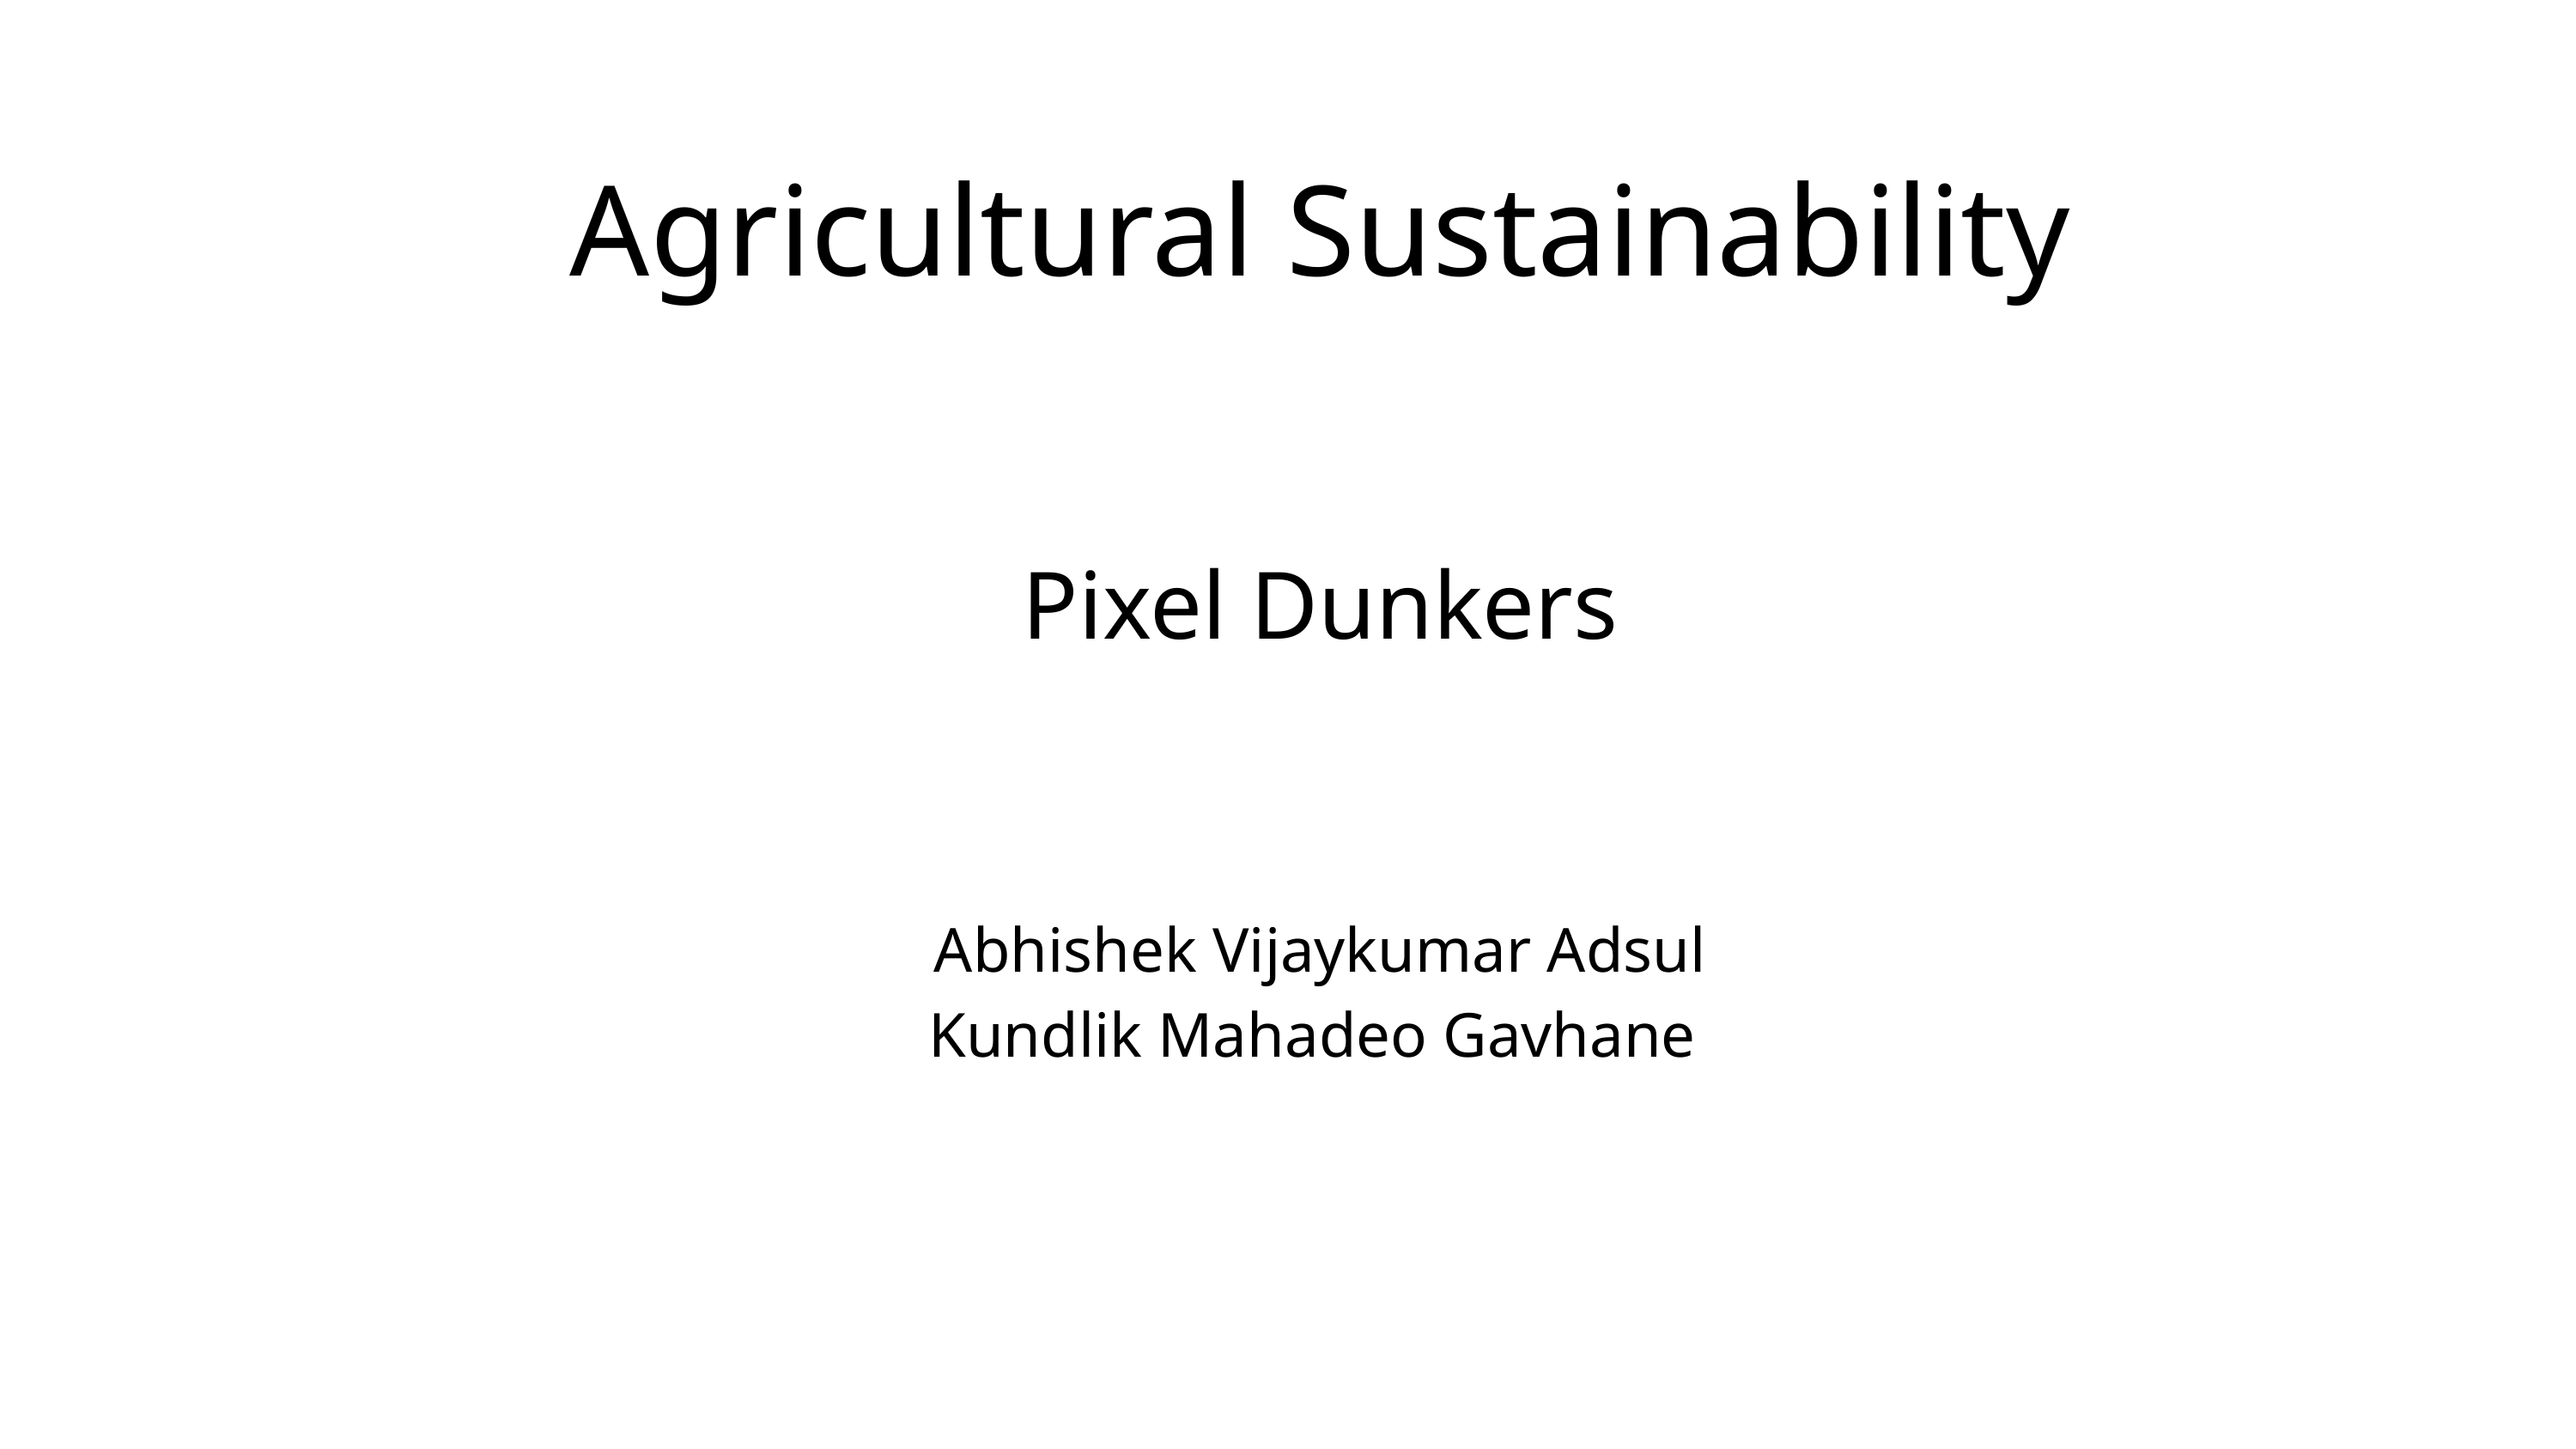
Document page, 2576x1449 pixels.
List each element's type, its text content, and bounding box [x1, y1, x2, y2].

text_box Pixel Dunkers [1019, 527, 1621, 658]
text_box Abhishek Vijaykumar Adsul Kundlik Mahadeo Gavhane [833, 899, 1807, 1070]
text_box Agricultural Sustainability [568, 125, 2072, 302]
